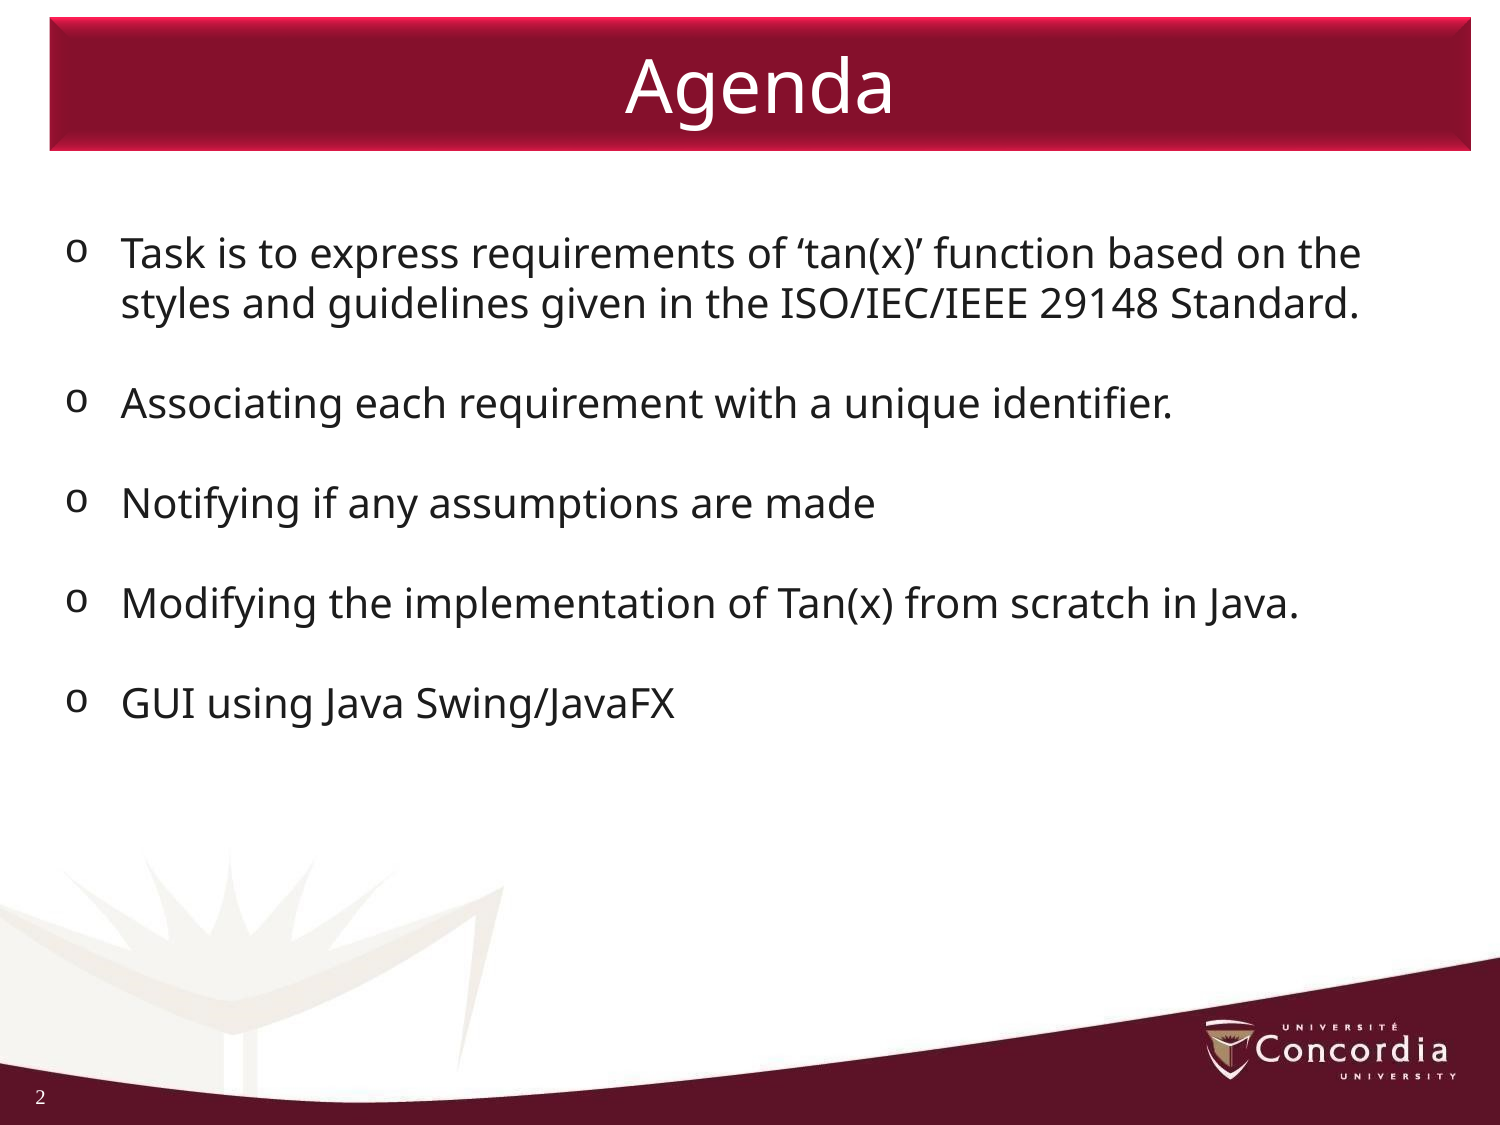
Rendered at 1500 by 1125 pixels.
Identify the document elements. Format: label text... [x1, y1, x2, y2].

text_box Agenda [96, 38, 1424, 130]
text_box Task is to express requirements of ‘tan(x)’ function based on the styles and guidelines given in the ISO/IEC/IEEE 29148 Standard. Associating each requirement with a unique identifier. Notifying if any assumptions are made Modifying the implementation of Tan(x) from scratch in Java. GUI using Java Swing/JavaFX [49, 219, 1471, 735]
slide_number 2 [16, 1083, 46, 1109]
text_box [49, 17, 1471, 151]
picture [0, 0, 1500, 1125]
